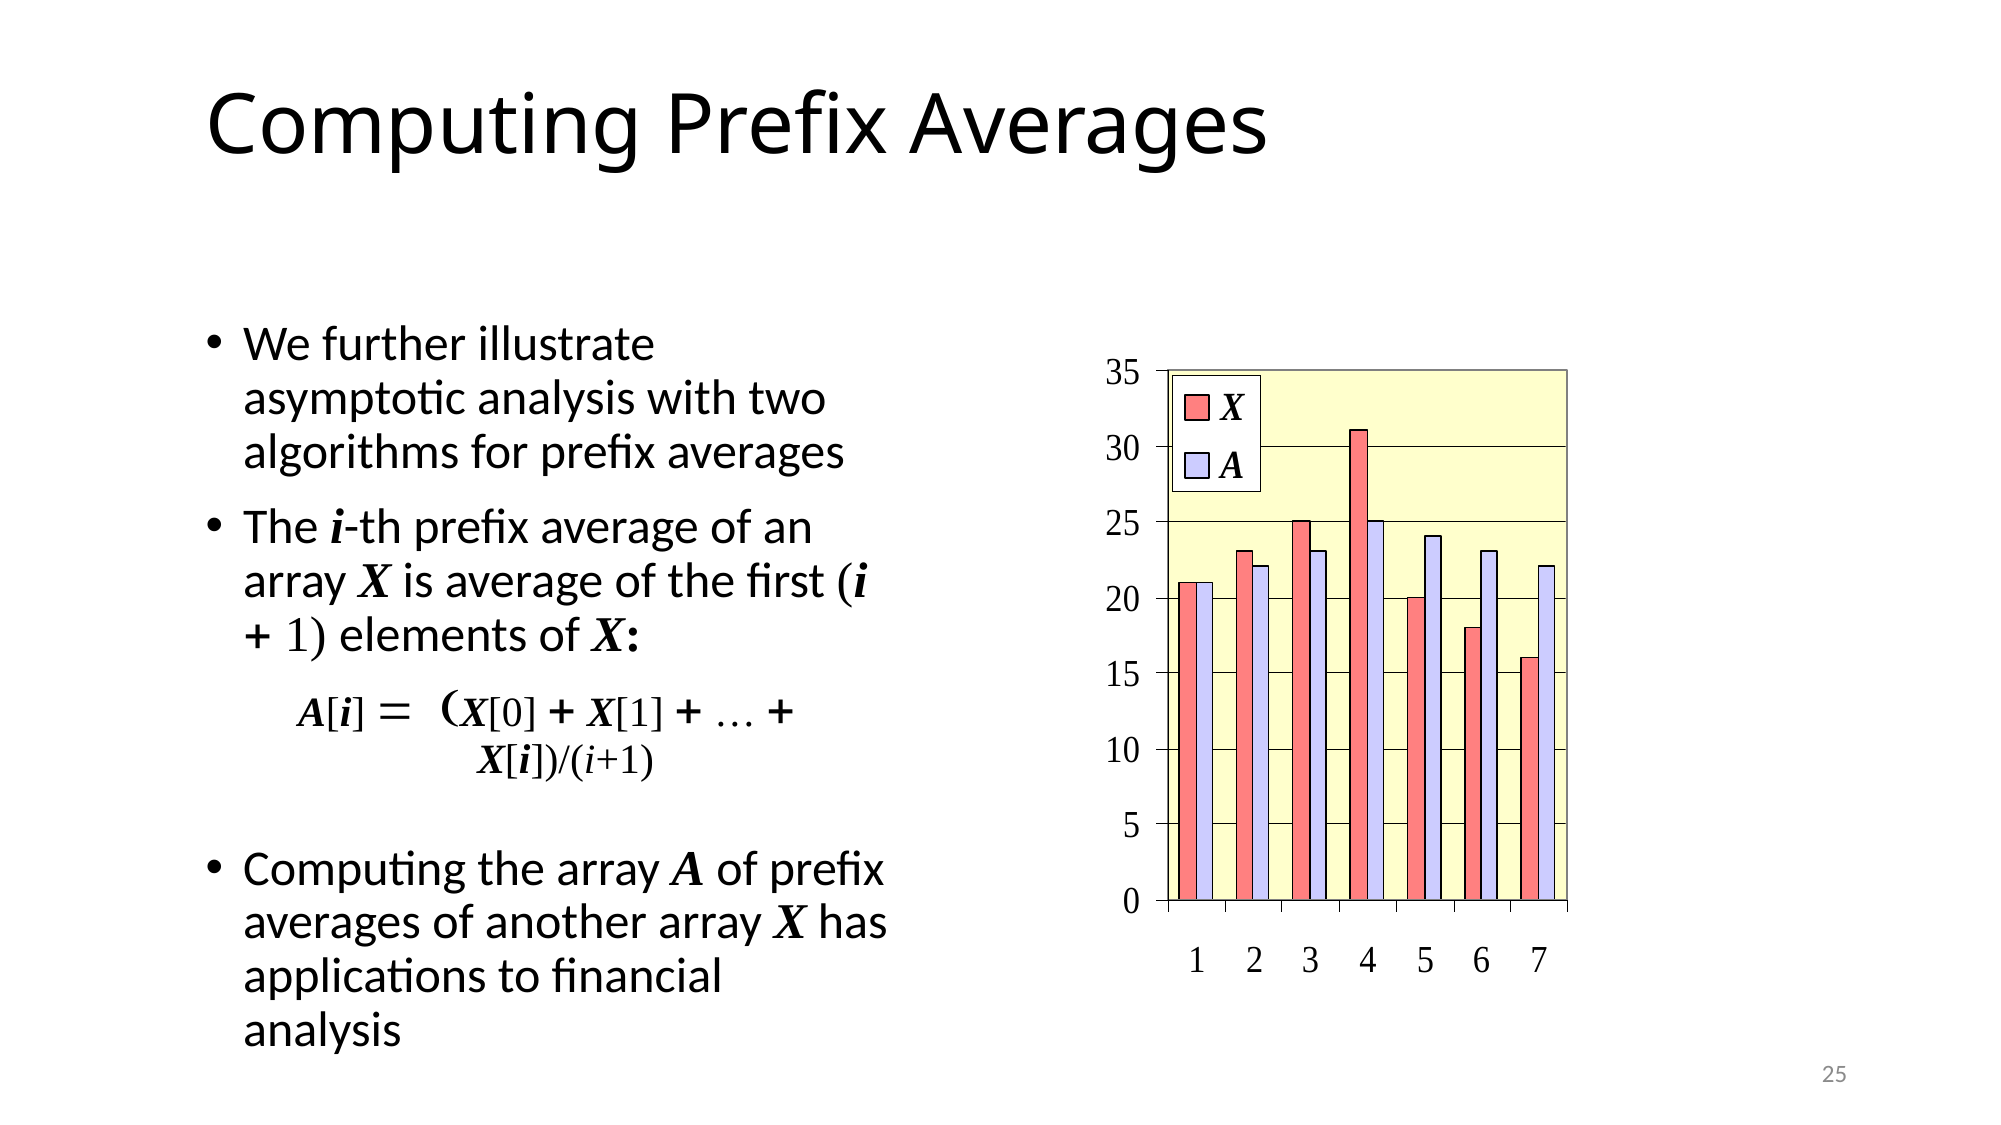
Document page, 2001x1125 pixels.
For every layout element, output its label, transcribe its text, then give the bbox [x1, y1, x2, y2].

slide_number 25 [1412, 1042, 1863, 1103]
list We further illustrate asymptotic analysis with two algorithms for prefix averages The i-th prefix average of an array X is average of the first (i + 1) elements of X: A[i] = (X[0] + X[1] + … + X[i])/(i+1) Computing the array A of prefix averages of another array X has applications to financial analysis [190, 310, 904, 1073]
title Computing Prefix Averages [190, 52, 1469, 201]
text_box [1076, 310, 1638, 1018]
